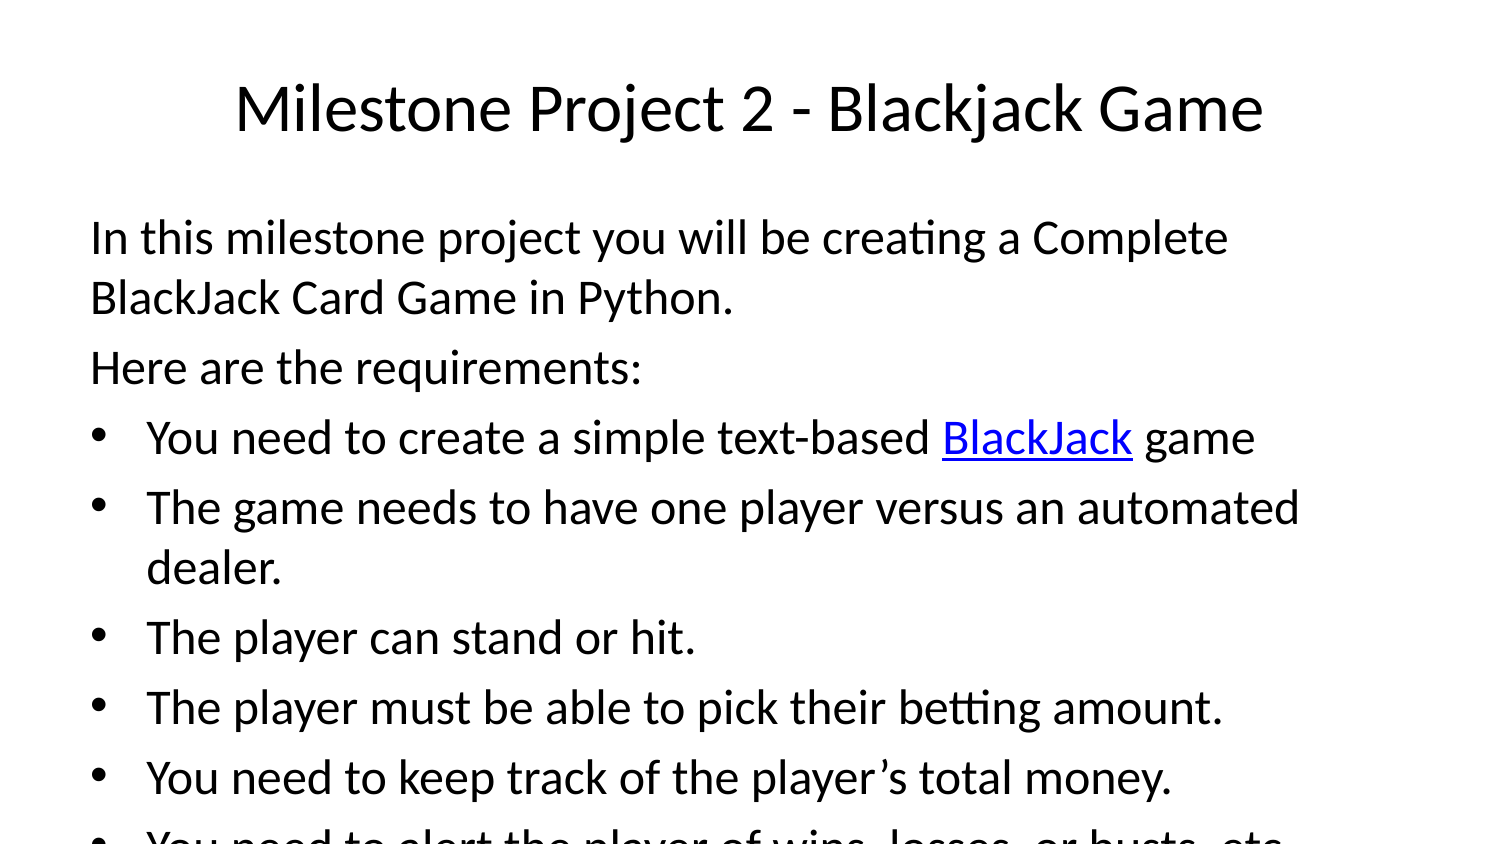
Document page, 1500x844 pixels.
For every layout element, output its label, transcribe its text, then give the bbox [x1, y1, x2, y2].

title Milestone Project 2 - Blackjack Game [75, 33, 1425, 175]
list In this milestone project you will be creating a Complete BlackJack Card Game in Python. Here are the requirements: You need to create a simple text-based BlackJack game The game needs to have one player versus an automated dealer. The player can stand or hit. The player must be able to pick their betting amount. You need to keep track of the player’s total money. You need to alert the player of wins, losses, or busts, etc… And most importantly: You must use OOP and classes in some portion of your game. You can not just use functions in your game. Use classes to help you define the Deck and the Player’s hand. There are many right ways to do this, so explore it well! Feel free to expand this game. Try including multiple players. Try adding in Double-Down and card splits! Remember to you are free to use any resources you want and as always: [75, 196, 1425, 754]
